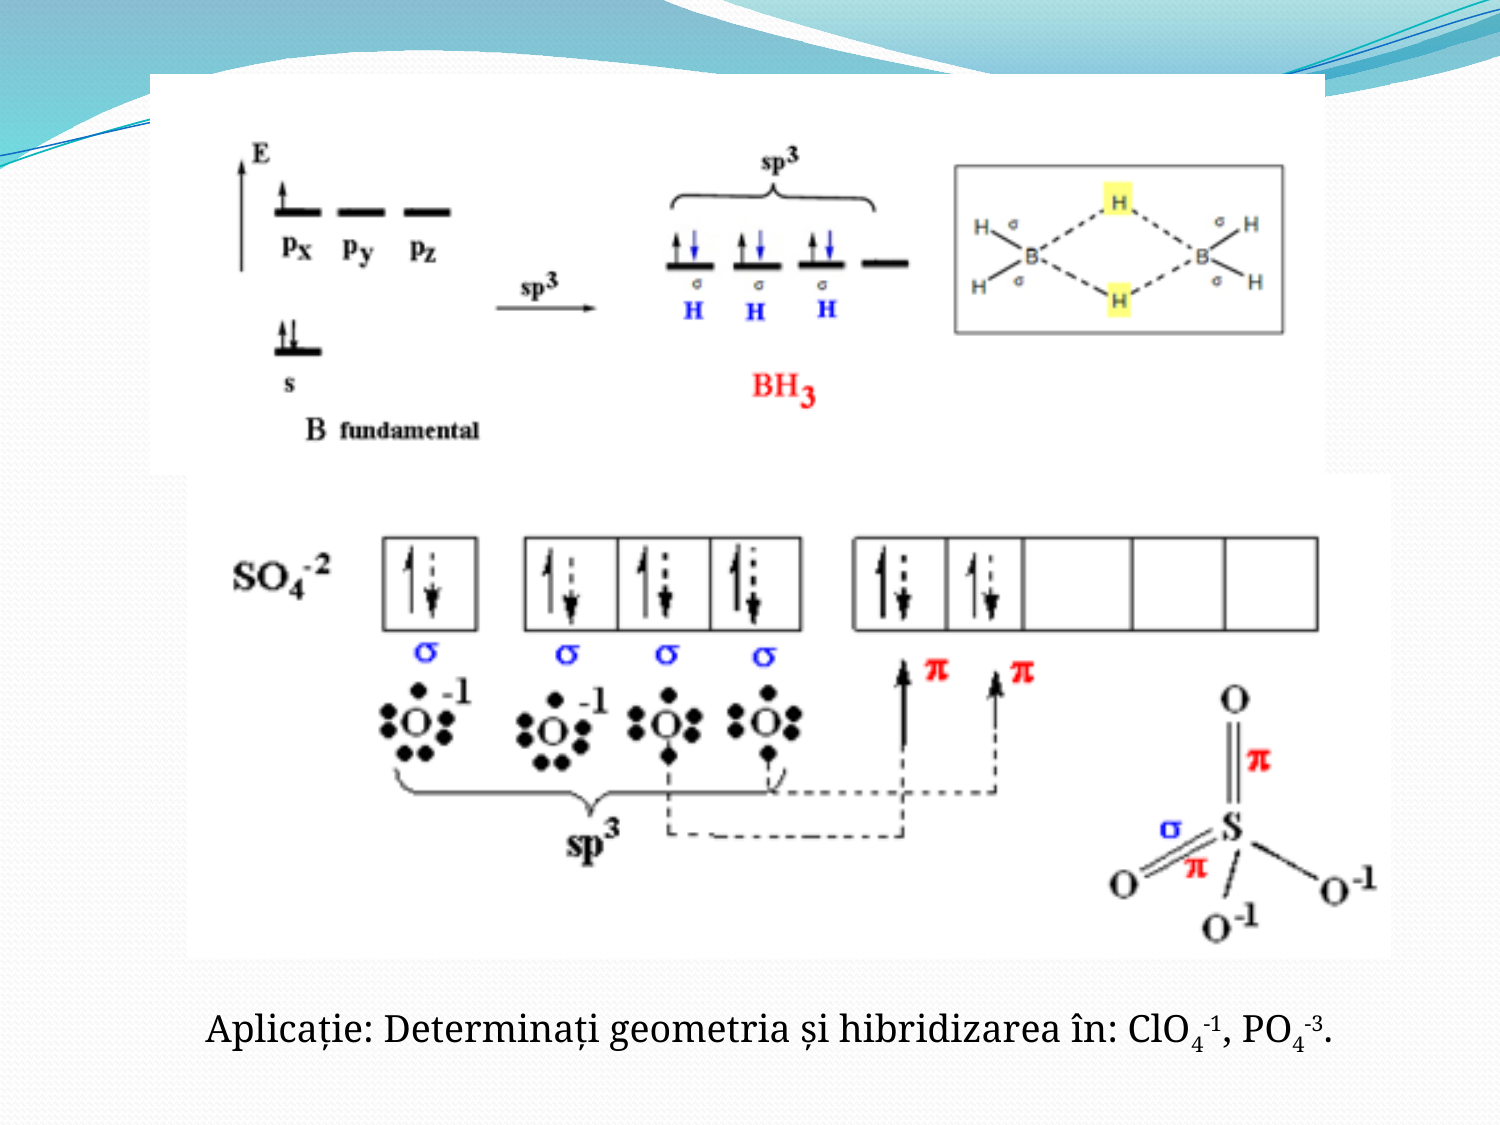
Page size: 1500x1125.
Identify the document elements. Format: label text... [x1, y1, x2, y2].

picture [149, 74, 1391, 958]
text_box Aplicaţie: Determinaţi geometria şi hibridizarea în: ClO4-1, PO4-3. [190, 998, 1400, 1064]
